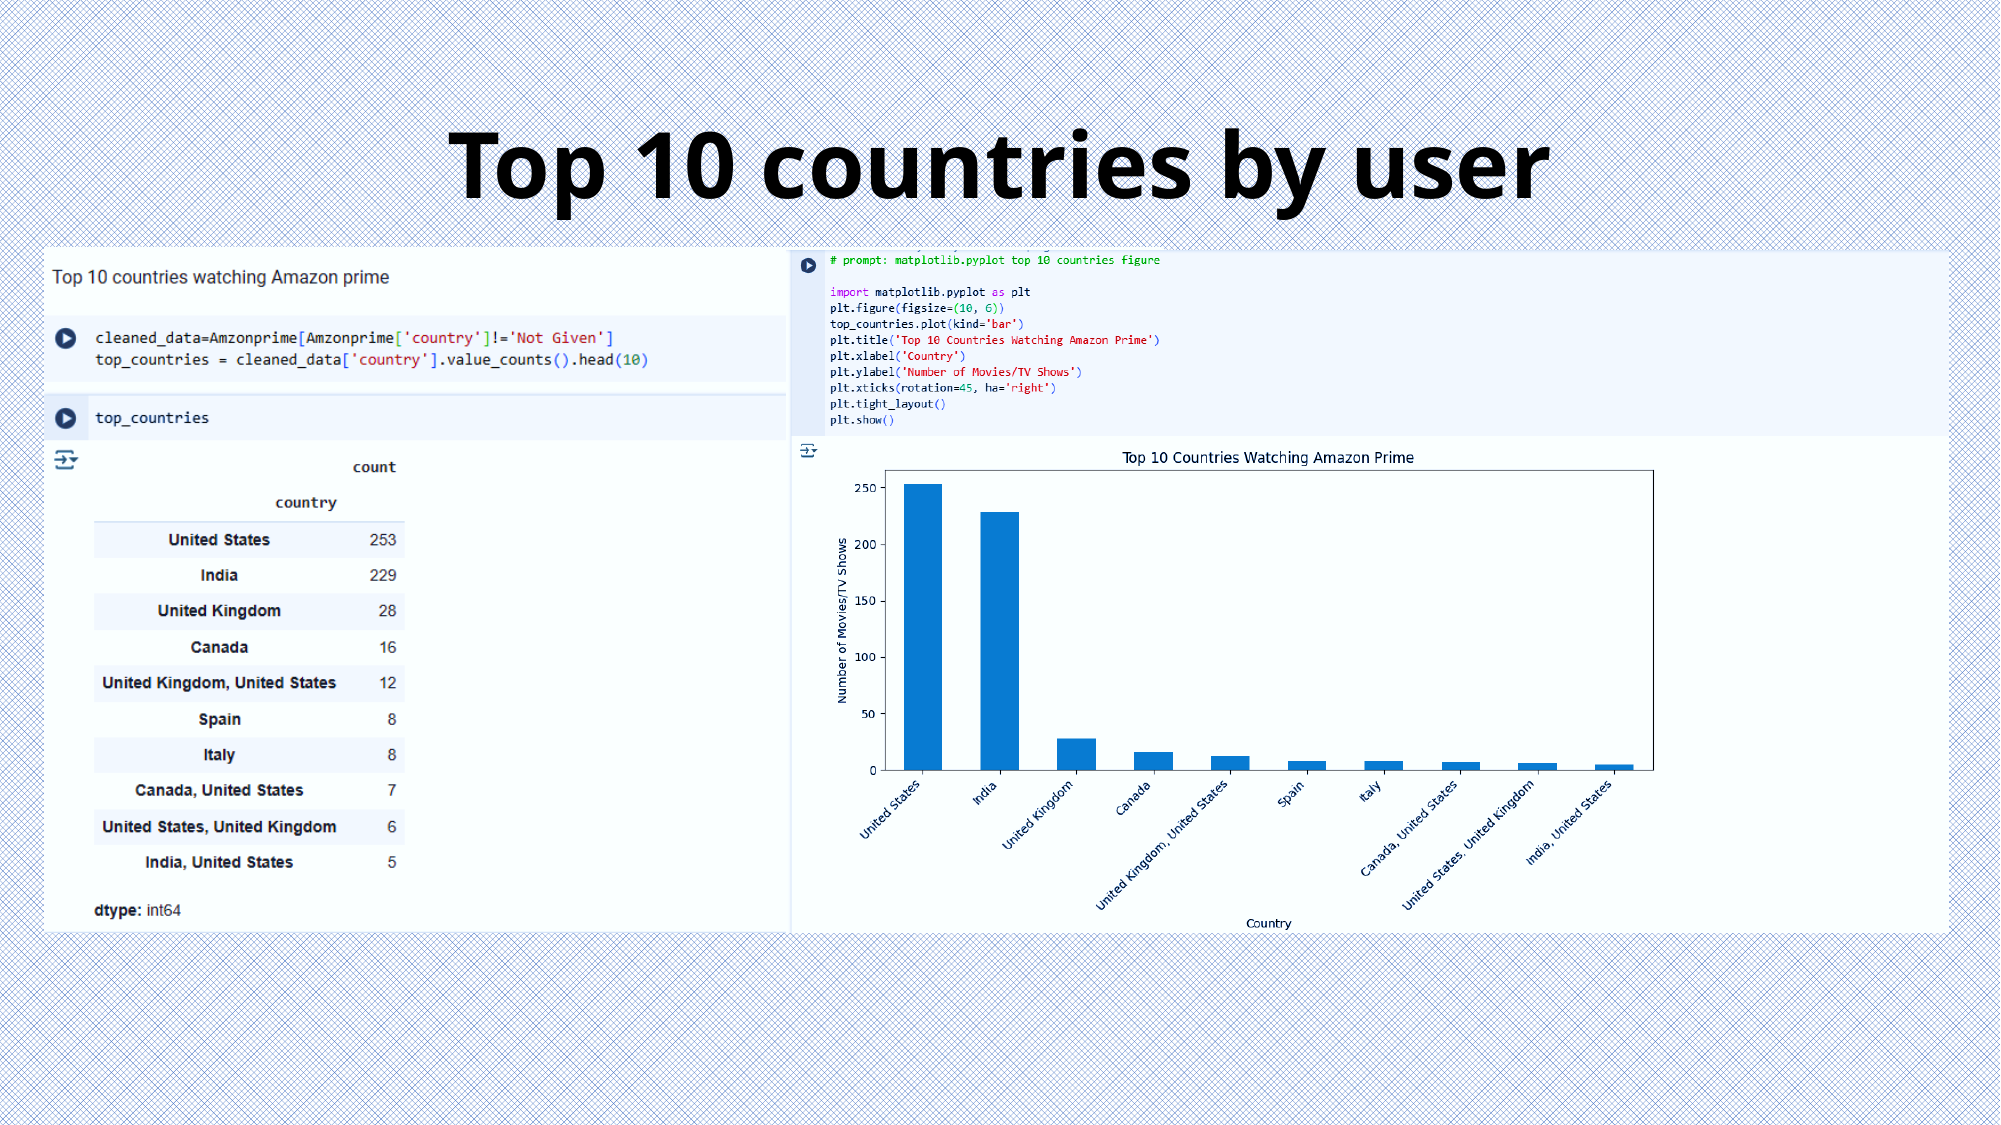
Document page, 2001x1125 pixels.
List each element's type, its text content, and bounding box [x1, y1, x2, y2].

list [44, 247, 1164, 933]
picture [786, 250, 1949, 933]
title Top 10 countries by user [137, 59, 1863, 250]
